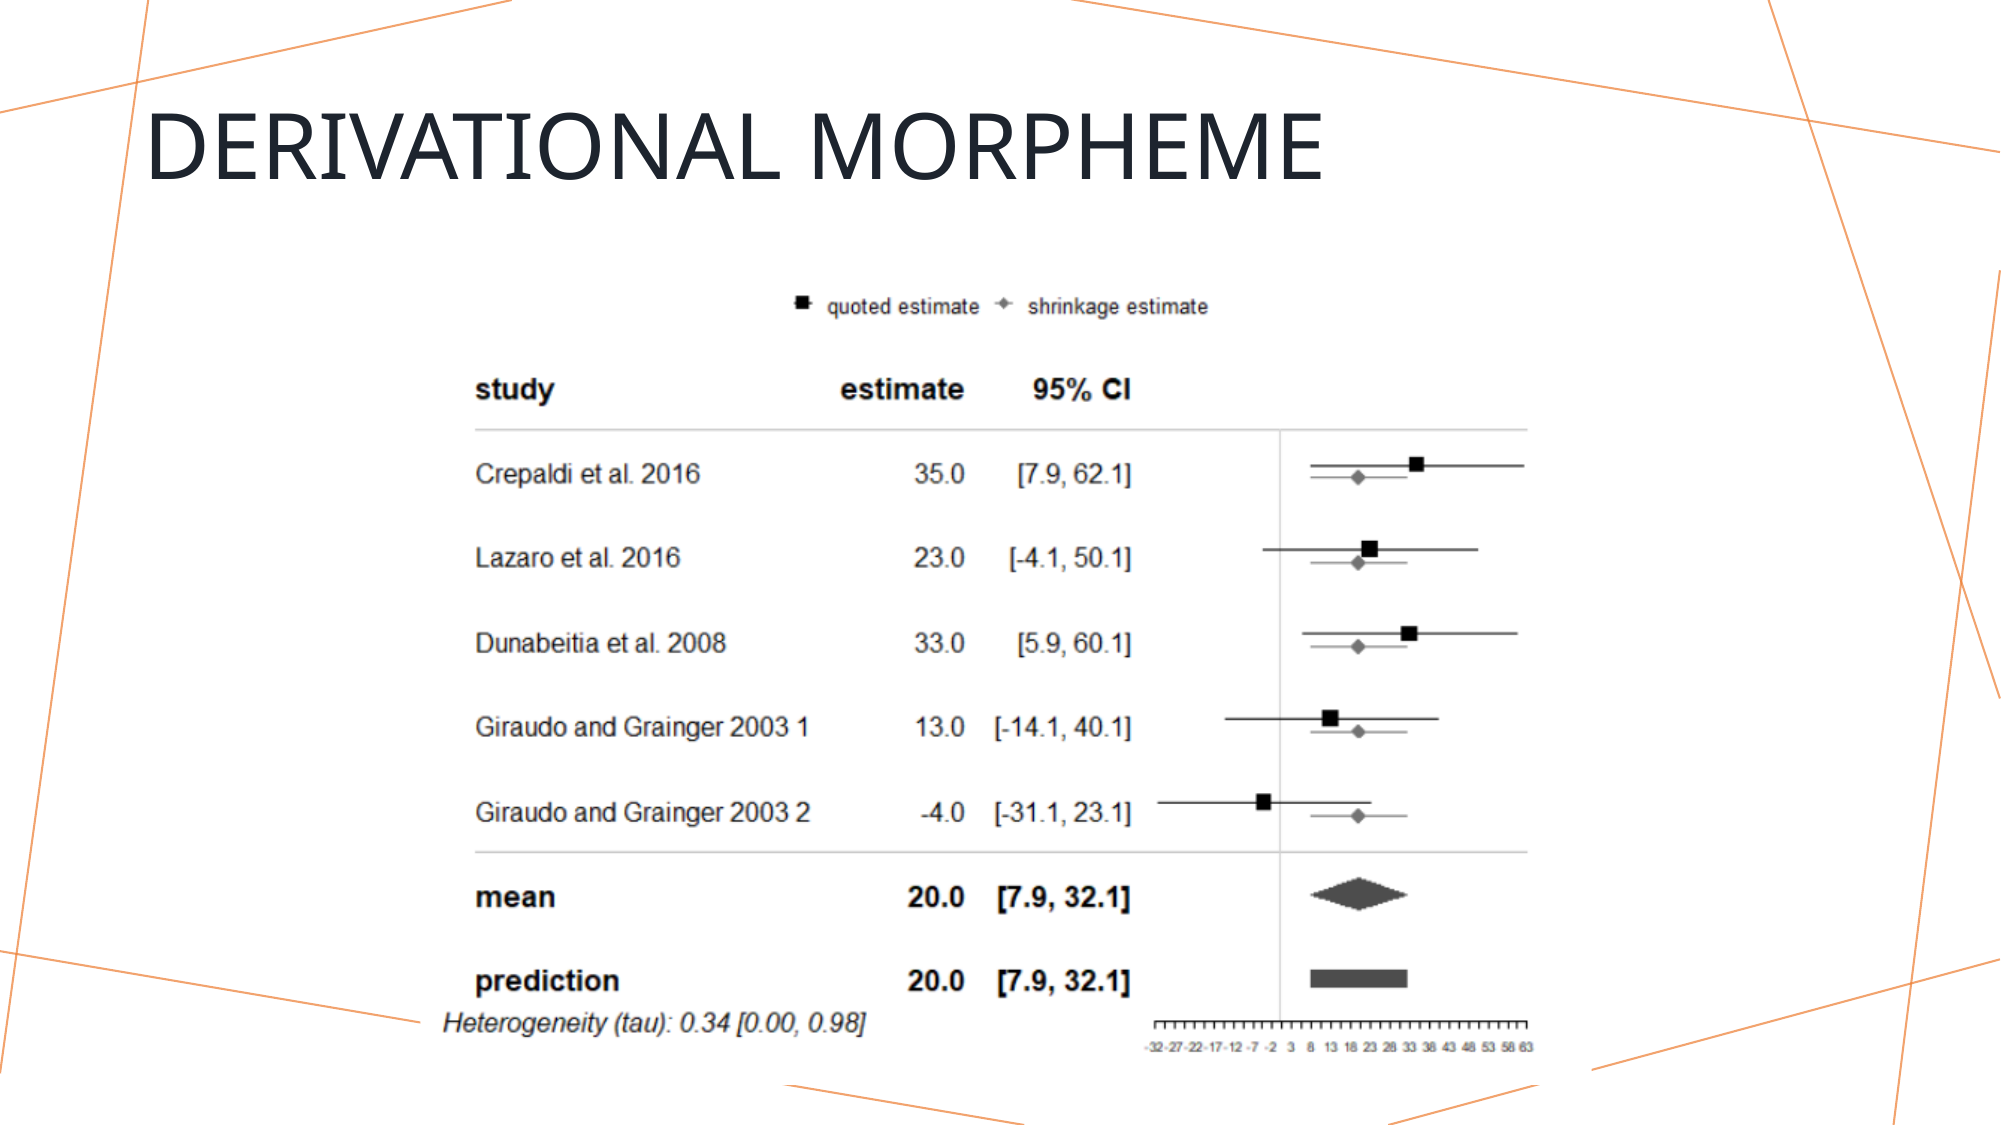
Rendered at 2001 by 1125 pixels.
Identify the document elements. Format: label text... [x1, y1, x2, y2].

title Derivational morpheme [128, 85, 1754, 215]
picture [420, 260, 1592, 1085]
